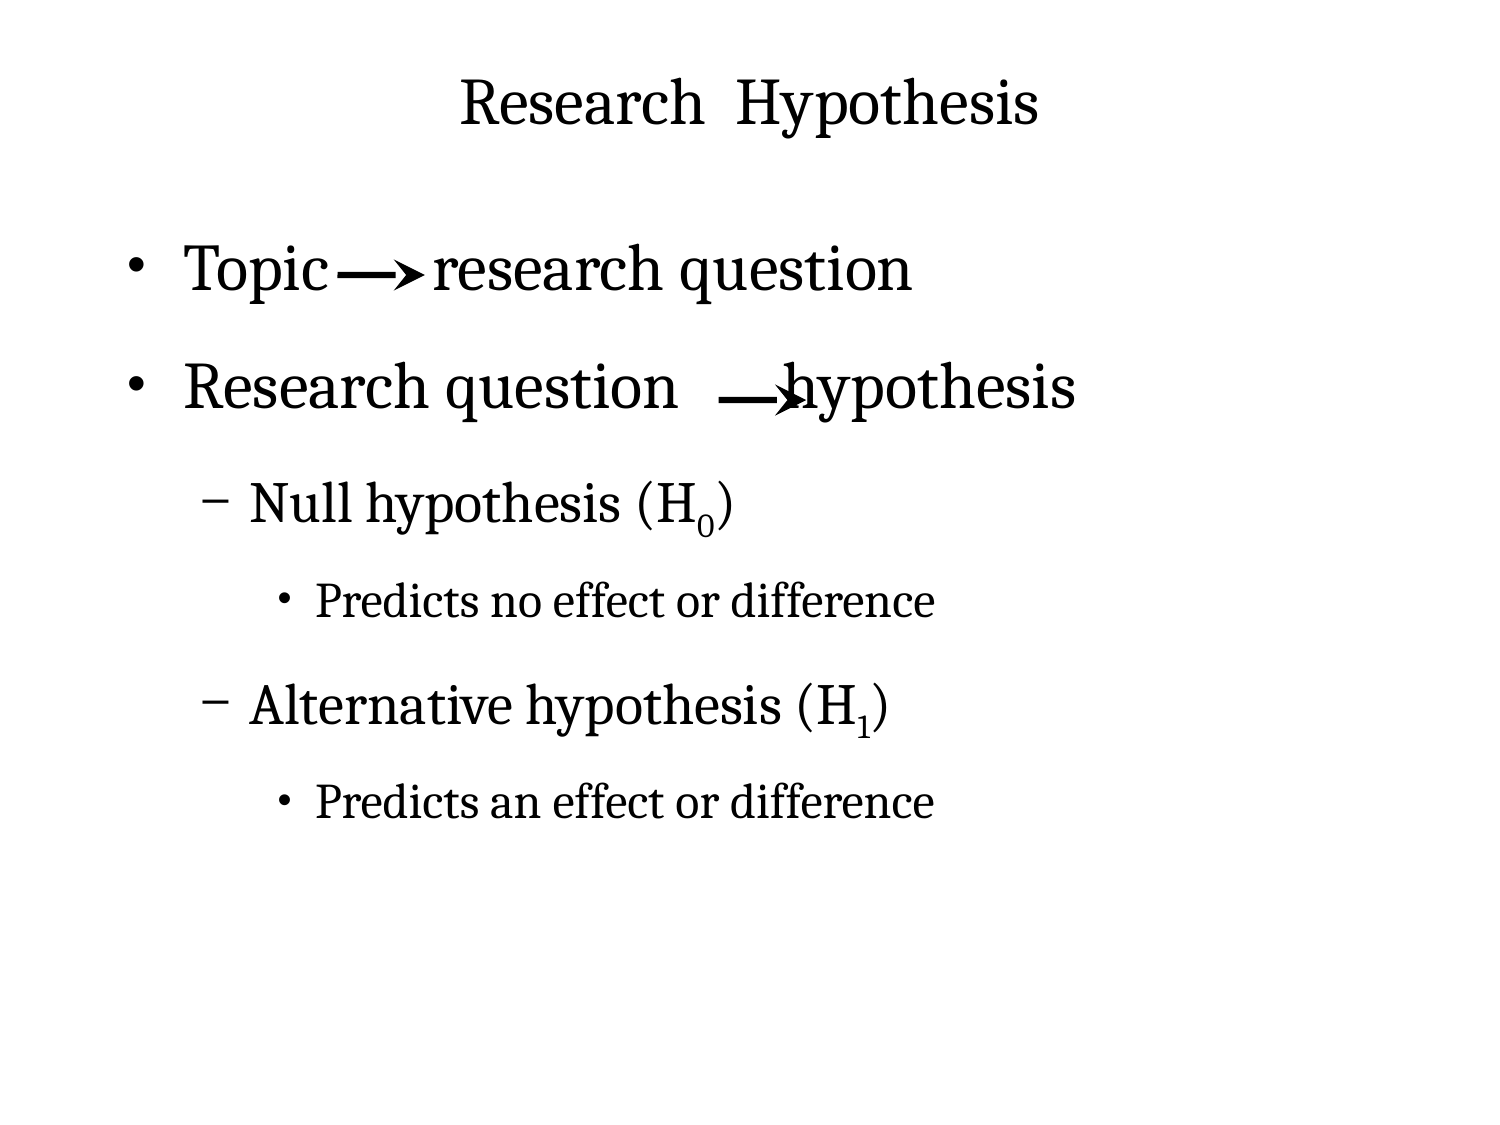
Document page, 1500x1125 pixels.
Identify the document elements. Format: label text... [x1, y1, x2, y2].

text_box [404, 264, 425, 286]
list Topic research question Research question hypothesis Null hypothesis (H0) Predicts no effect or difference Alternative hypothesis (H1) Predicts an effect or difference [112, 224, 1388, 1050]
text_box [785, 389, 807, 411]
title Research Hypothesis [75, 45, 1425, 150]
